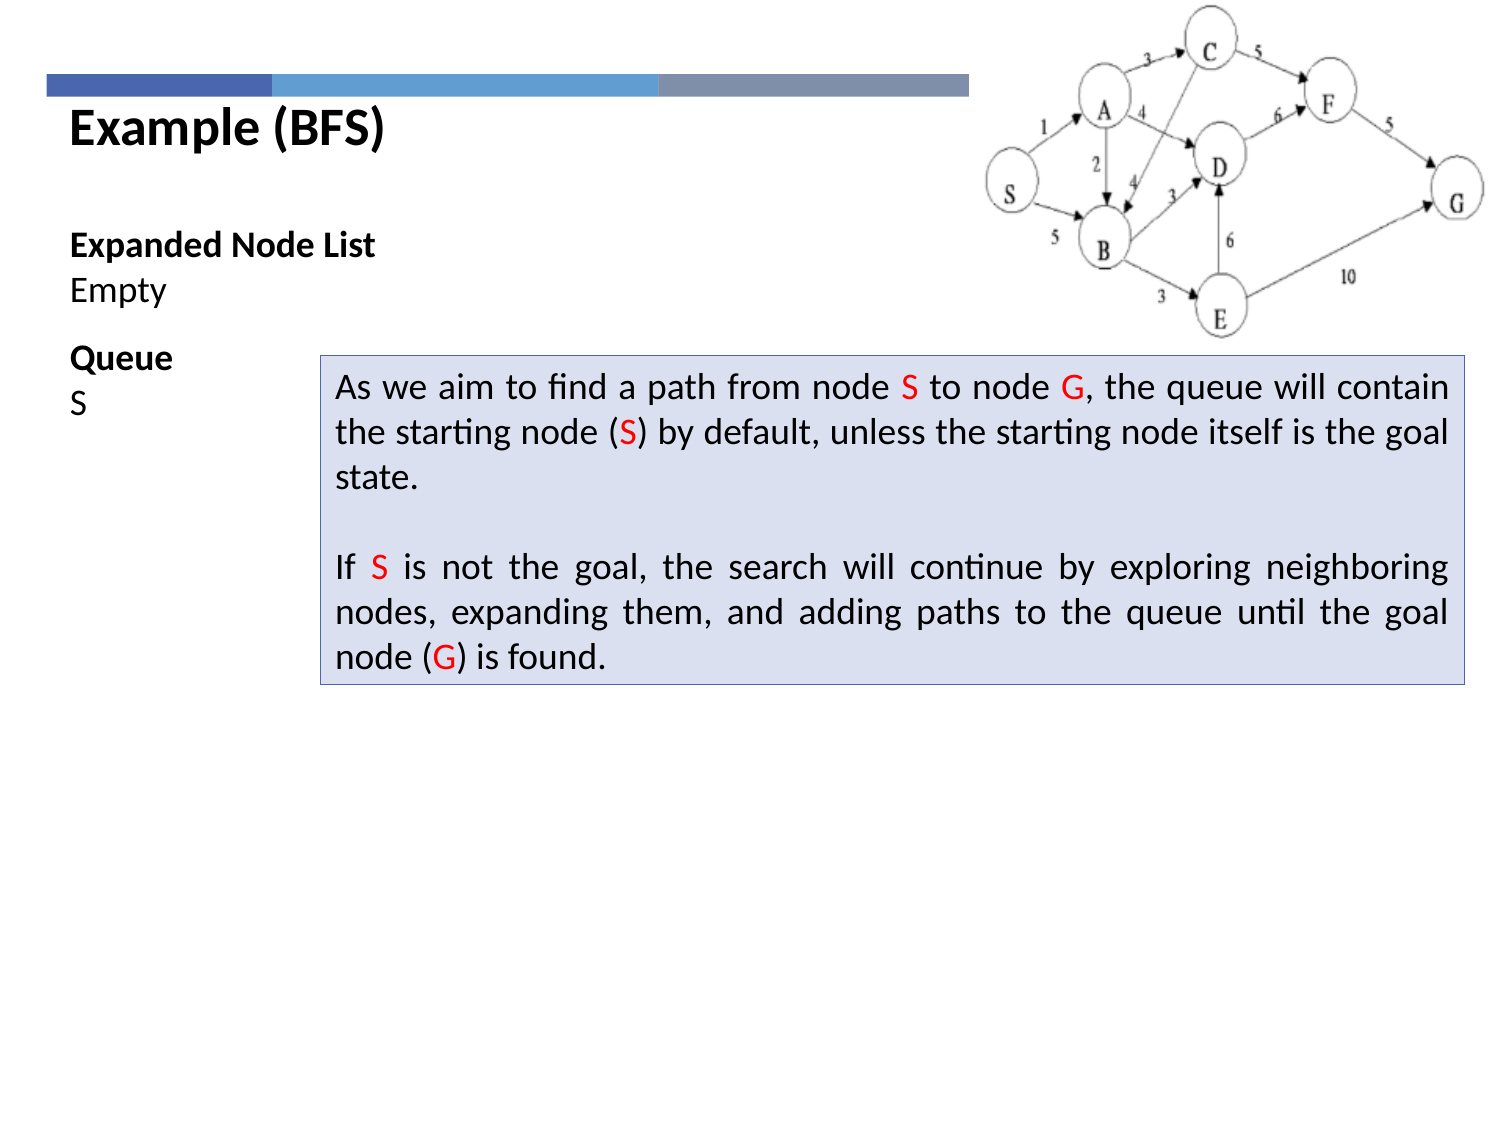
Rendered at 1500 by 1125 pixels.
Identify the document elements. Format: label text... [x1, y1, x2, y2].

text_box Expanded Node List Empty [54, 212, 459, 318]
text_box Queue S [54, 325, 459, 431]
picture [969, 1, 1500, 356]
text_box As we aim to find a path from node S to node G, the queue will contain the starting node (S) by default, unless the starting node itself is the goal state. If S is not the goal, the search will continue by exploring neighboring nodes, expanding them, and adding paths to the queue until the goal node (G) is found. [320, 355, 1465, 685]
text_box Example (BFS) [54, 97, 652, 179]
